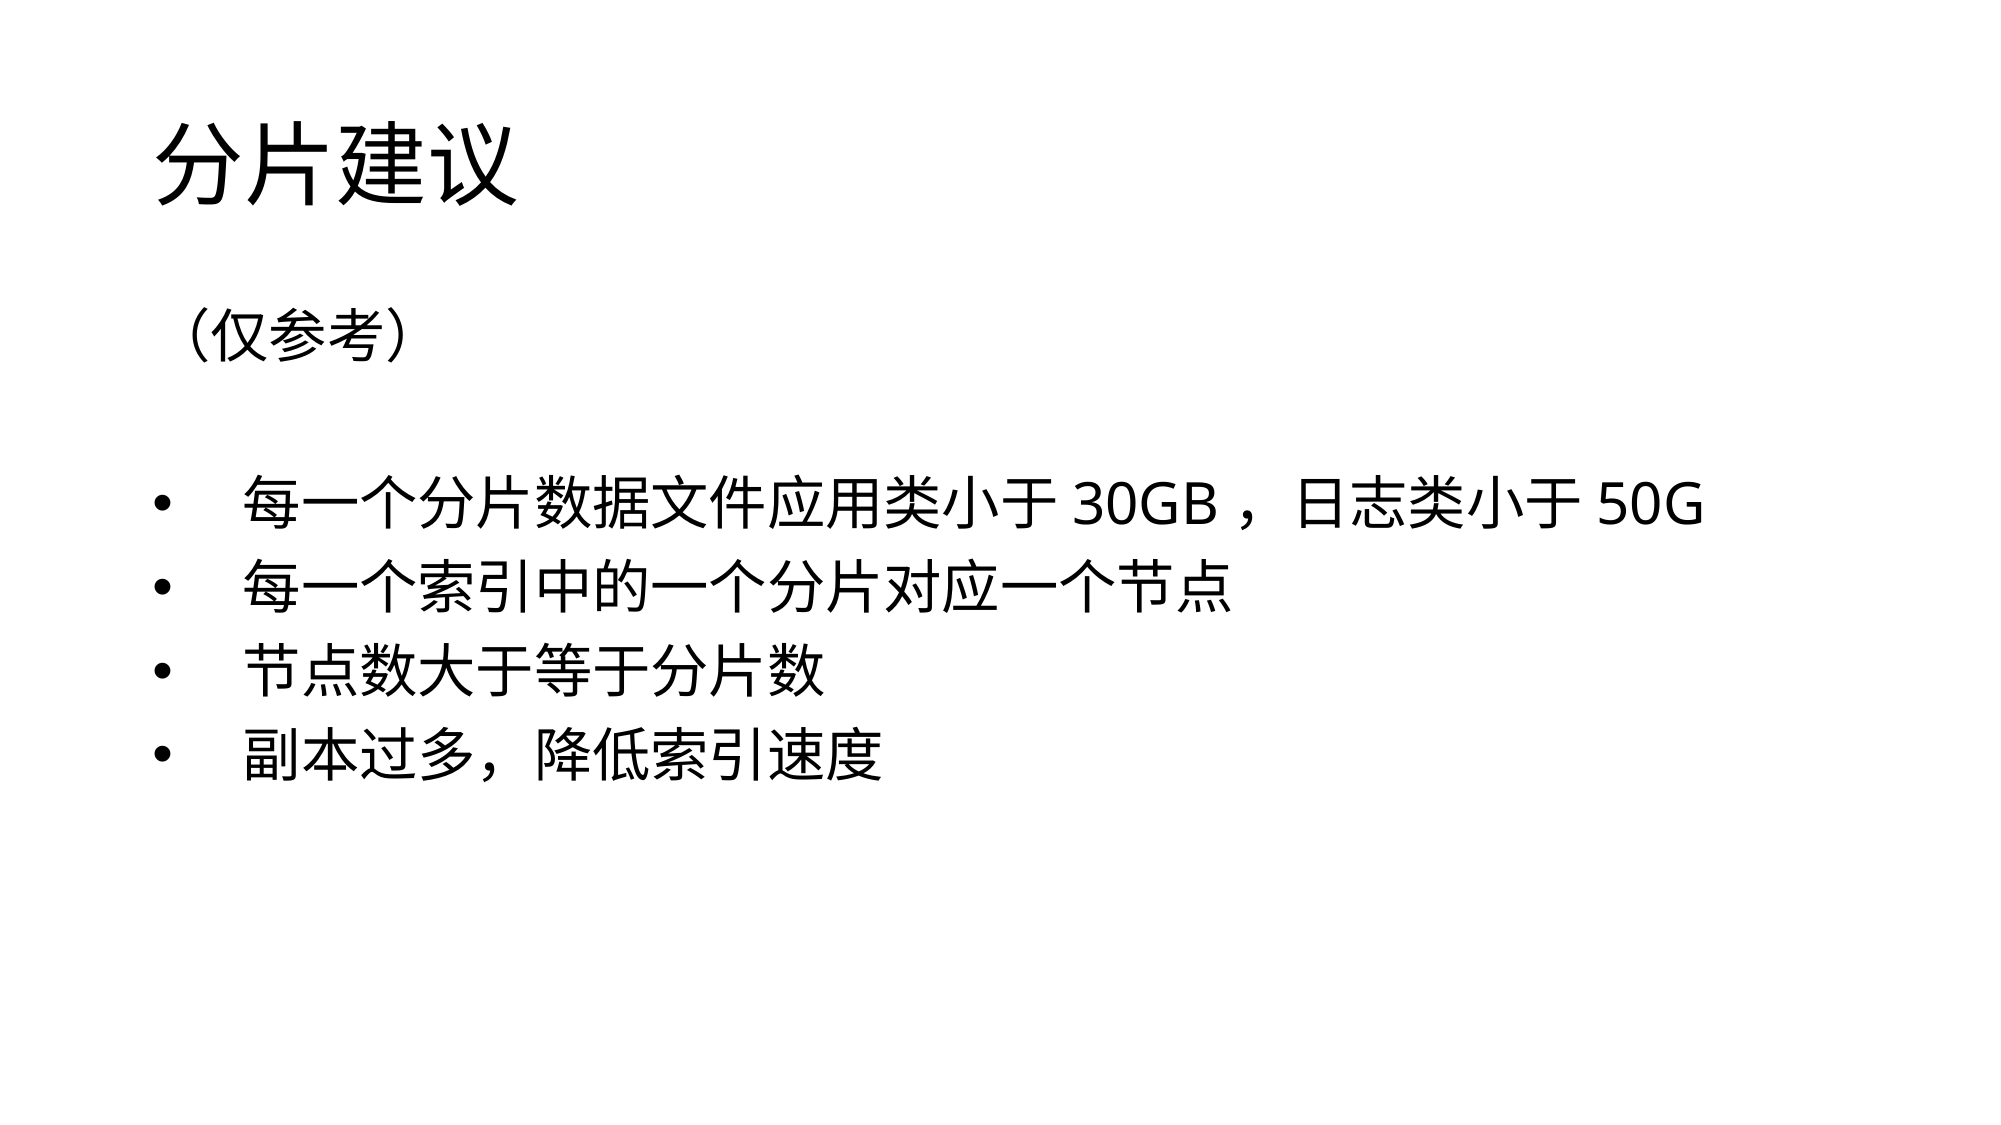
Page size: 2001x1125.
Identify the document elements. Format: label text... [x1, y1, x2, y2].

list （仅参考） 每一个分片数据文件应用类小于30GB，日志类小于50G 每一个索引中的一个分片对应一个节点 节点数大于等于分片数 副本过多，降低索引速度 [137, 299, 1863, 1014]
title 分片建议 [137, 59, 1863, 278]
